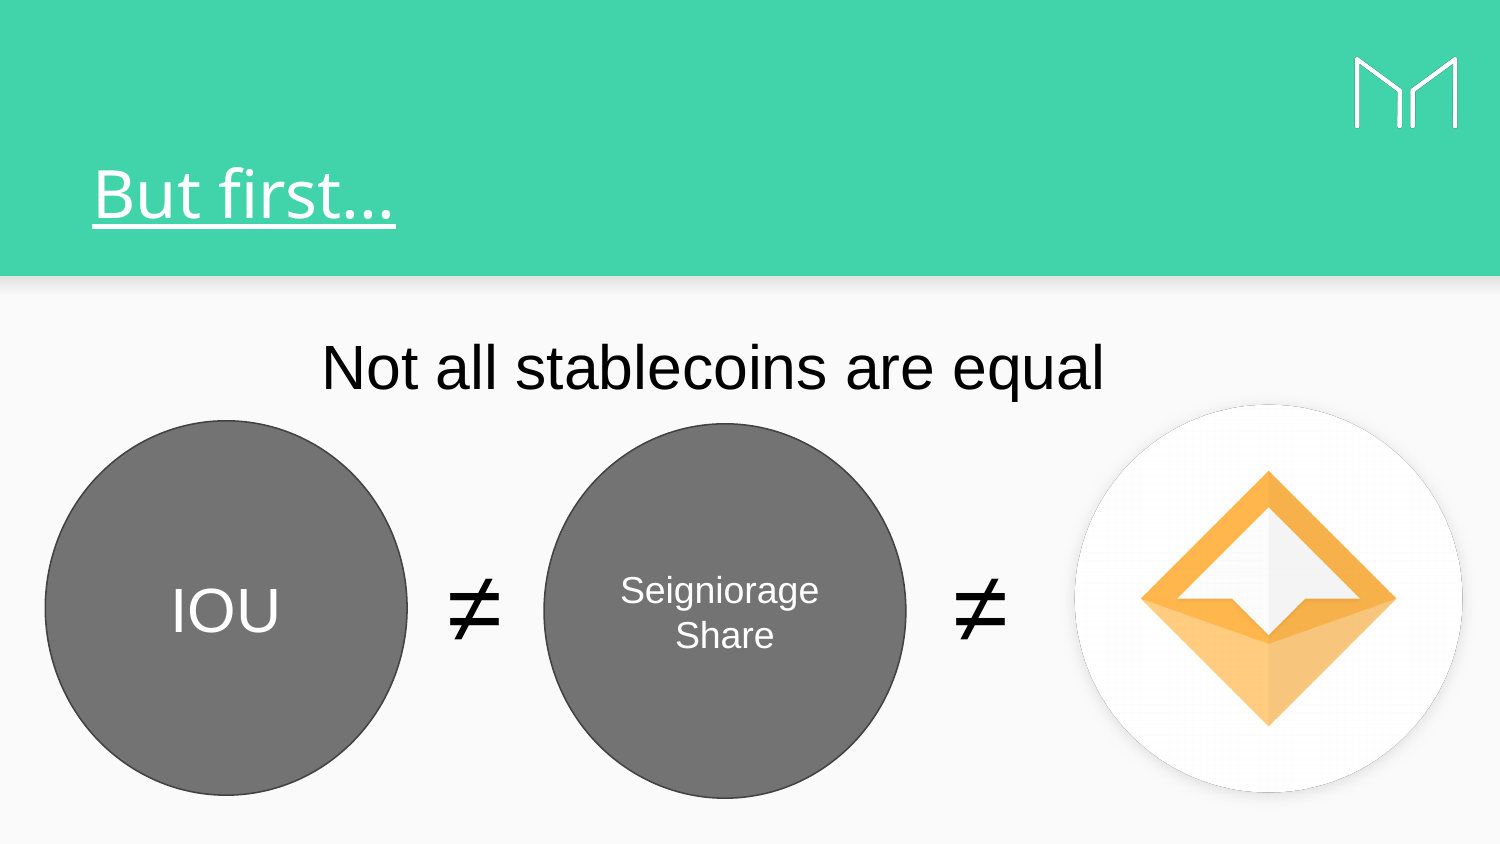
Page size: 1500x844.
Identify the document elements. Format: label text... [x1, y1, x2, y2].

text_box Seigniorage Share [544, 423, 906, 799]
text_box ≠ [938, 527, 1005, 670]
title But first... [77, 121, 1427, 248]
text_box Not all stablecoins are equal [306, 300, 1144, 368]
picture [1312, 0, 1500, 188]
picture [1010, 340, 1500, 844]
text_box ≠ [432, 528, 519, 670]
text_box IOU [45, 420, 408, 796]
